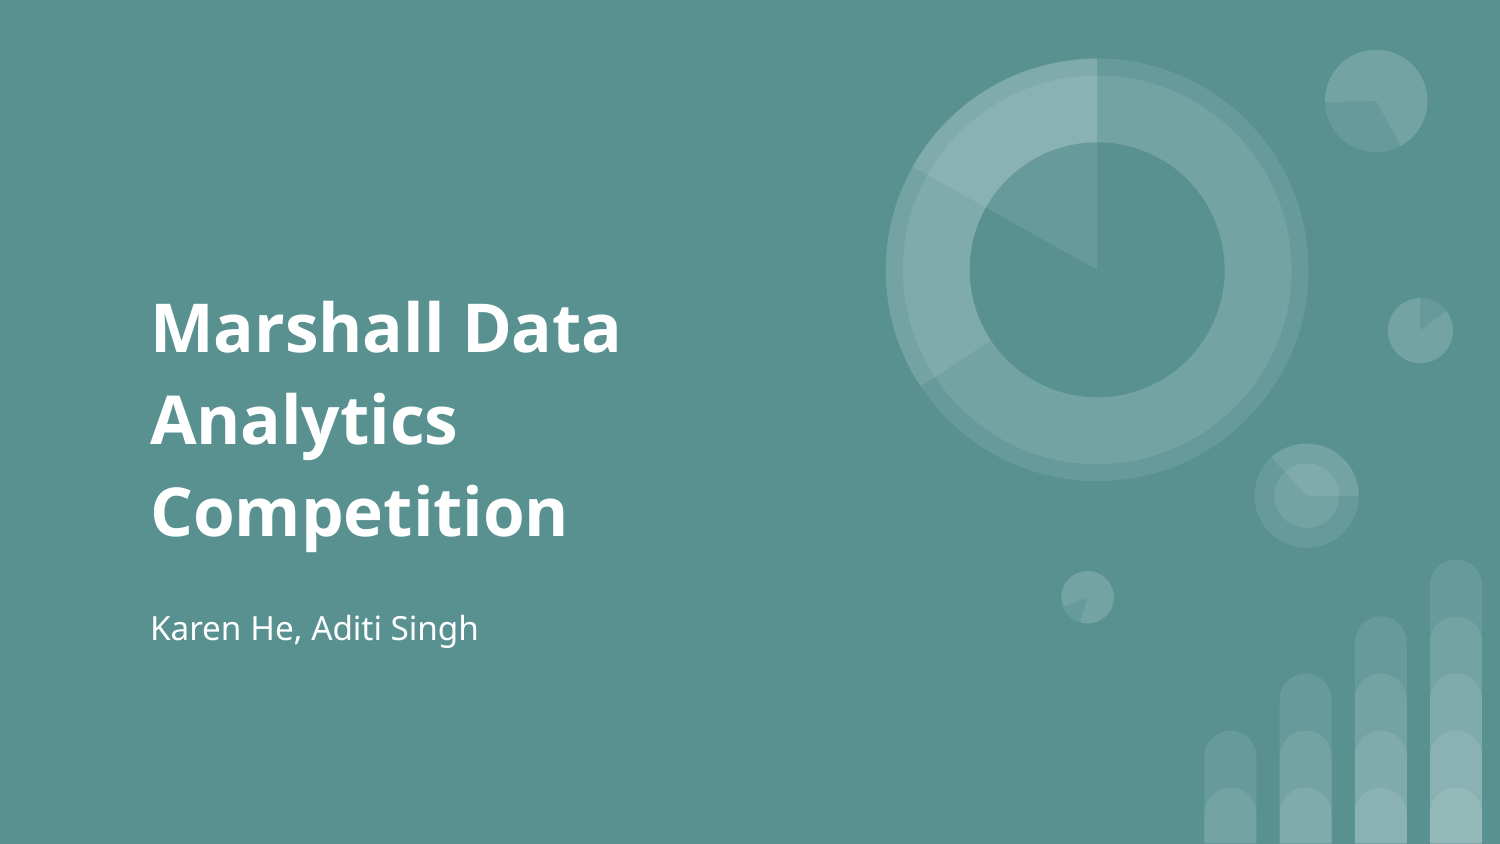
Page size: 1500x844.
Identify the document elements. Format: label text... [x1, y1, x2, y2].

subtitle Karen He, Aditi Singh [135, 589, 834, 704]
title Marshall Data Analytics Competition [135, 264, 834, 572]
